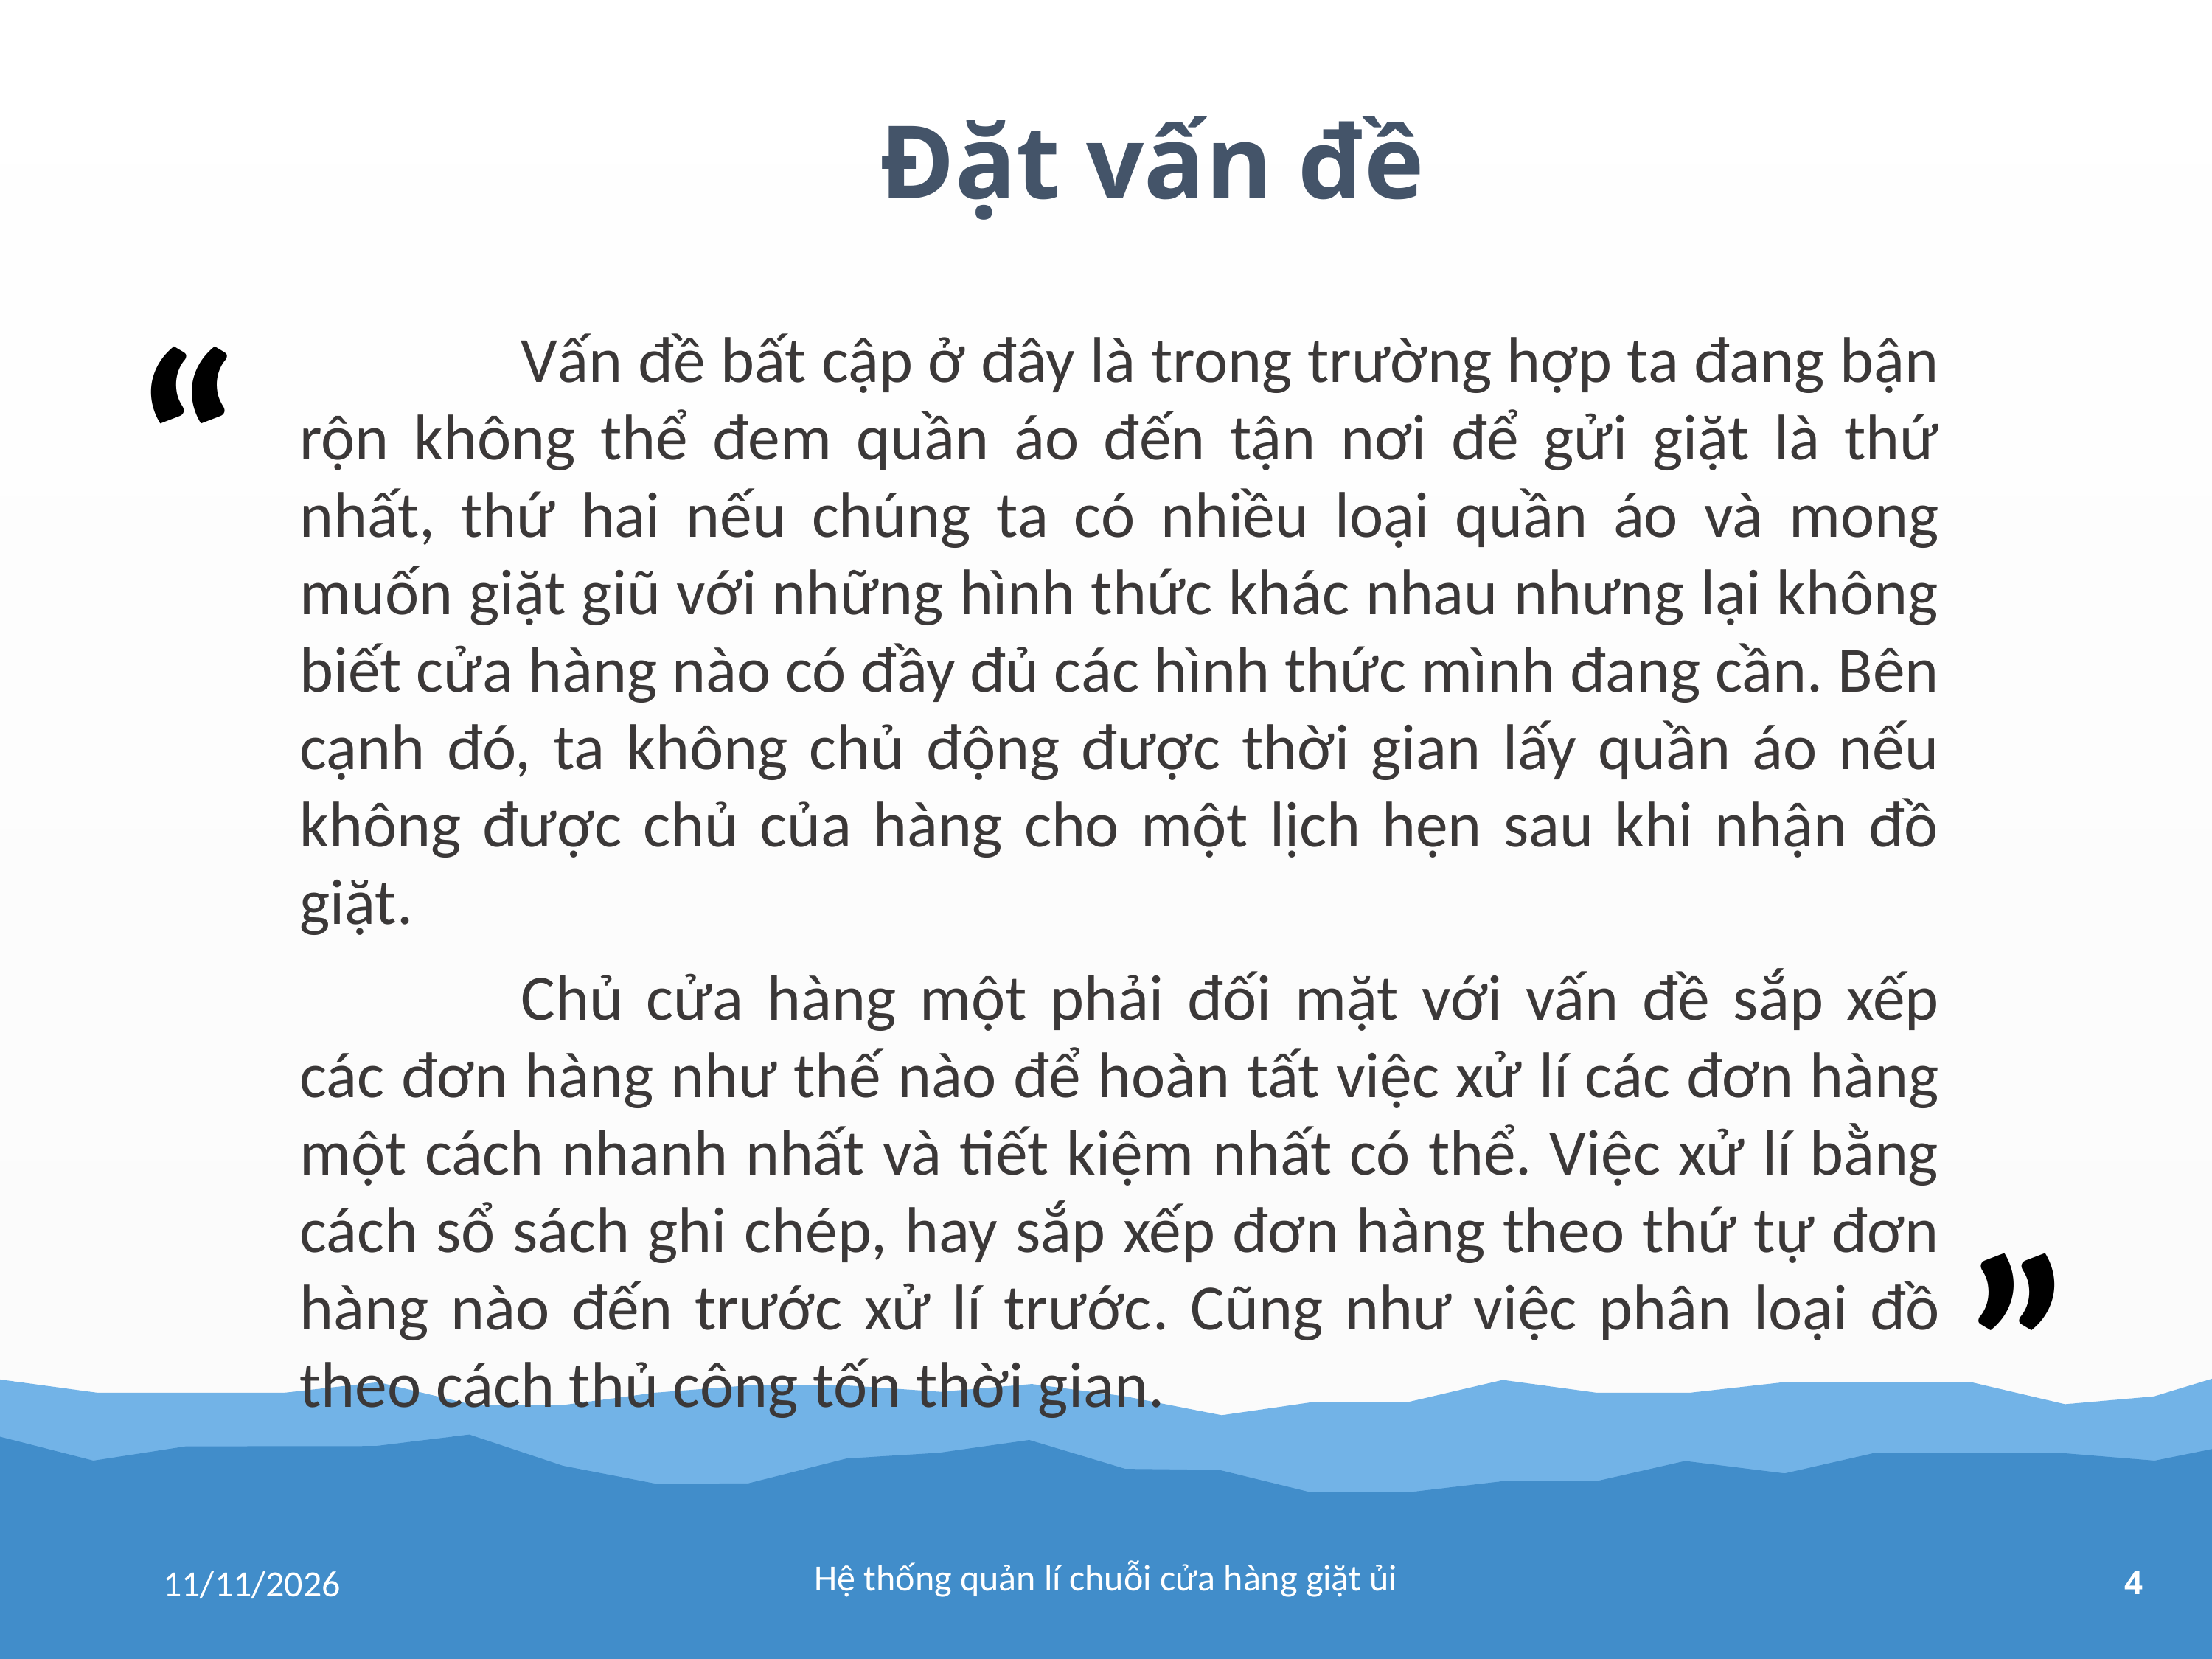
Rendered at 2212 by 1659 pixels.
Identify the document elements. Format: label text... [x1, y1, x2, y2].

footer Hệ thống quản lí chuỗi cửa hàng giặt ủi [732, 1531, 1480, 1621]
text_box ” [1951, 1178, 2037, 1528]
text_box “ [122, 274, 261, 591]
text_box Vấn đề bất cập ở đây là trong trường hợp ta đang bận rộn không thể đem quần áo đến tận nơi để gửi giặt là thứ nhất, thứ hai nếu chúng ta có nhiều loại quần áo và mong muốn giặt giũ với những hình thức khác nhau nhưng lại không biết cửa hàng nào có đầy đủ các hình thức mình đang cần. Bên cạnh đó, ta không chủ động được thời gian lấy quần áo nếu không được chủ của hàng cho một lịch hẹn sau khi nhận đồ giặt. Chủ cửa hàng một phải đối mặt với vấn đề sắp xếp các đơn hàng như thế nào để hoàn tất việc xử lí các đơn hàng một cách nhanh nhất và tiết kiệm nhất có thể. Việc xử lí bằng cách sổ sách ghi chép, hay sắp xếp đơn hàng theo thứ tự đơn hàng nào đến trước xử lí trước. Cũng như việc phân loại đồ theo cách thủ công tốn thời gian. [288, 312, 1952, 1425]
text_box Đặt vấn đề [660, 93, 1645, 223]
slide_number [152, 1537, 650, 1627]
